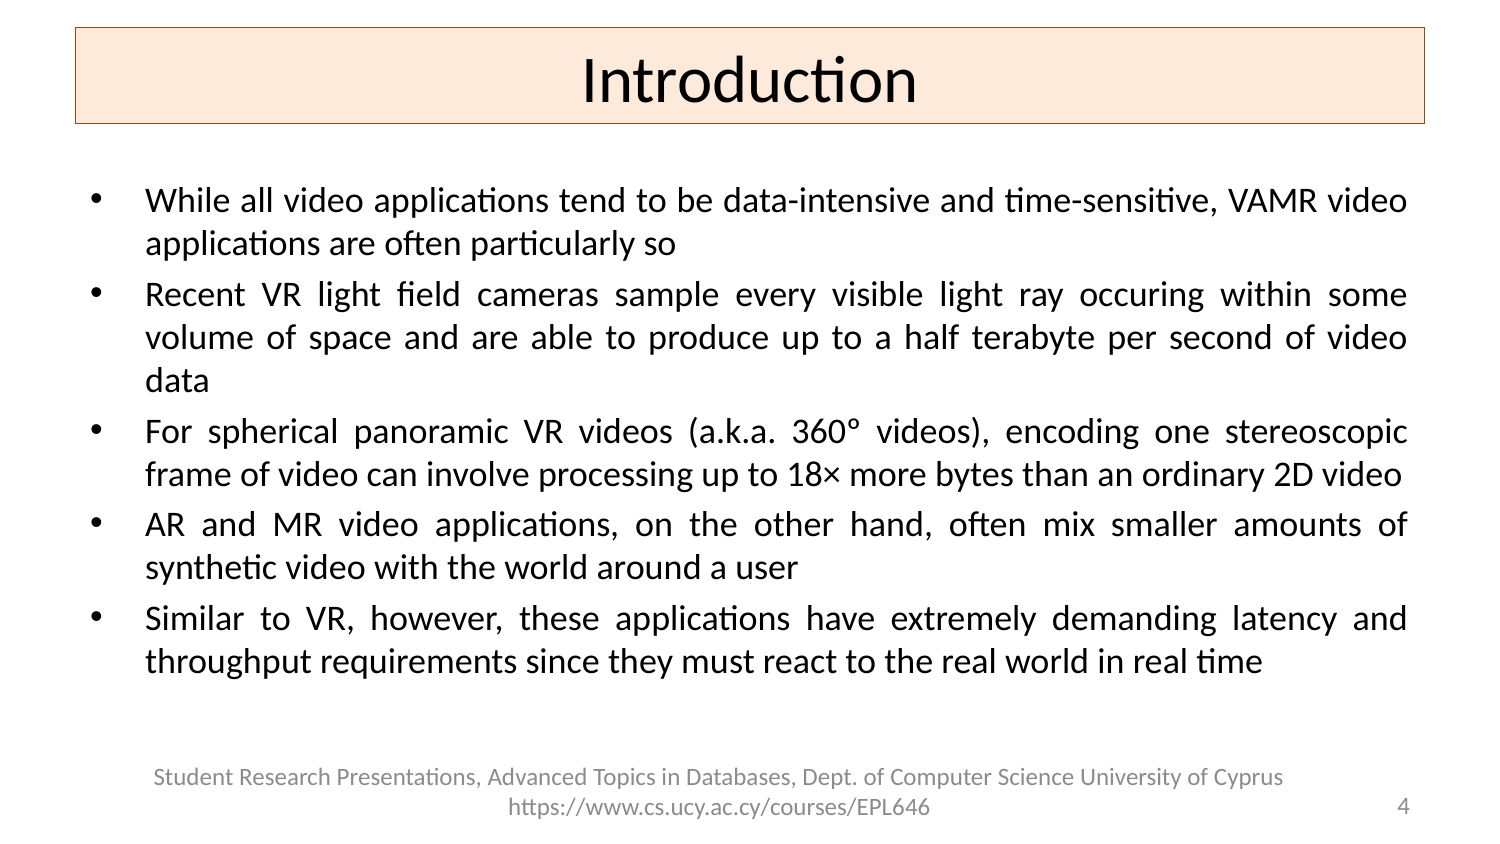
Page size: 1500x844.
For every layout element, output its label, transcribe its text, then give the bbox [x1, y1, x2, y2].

slide_number 4 [1074, 782, 1425, 827]
footer Student Research Presentations, Advanced Topics in Databases, Dept. of Computer Science University of Cyprus https://www.cs.ucy.ac.cy/courses/EPL646 [75, 753, 1365, 827]
title Introduction [75, 27, 1425, 124]
list While all video applications tend to be data-intensive and time-sensitive, VAMR video applications are often particularly so Recent VR light field cameras sample every visible light ray occuring within some volume of space and are able to produce up to a half terabyte per second of video data For spherical panoramic VR videos (a.k.a. 360º videos), encoding one stereoscopic frame of video can involve processing up to 18× more bytes than an ordinary 2D video AR and MR video applications, on the other hand, often mix smaller amounts of synthetic video with the world around a user Similar to VR, however, these applications have extremely demanding latency and throughput requirements since they must react to the real world in real time [75, 169, 1425, 726]
